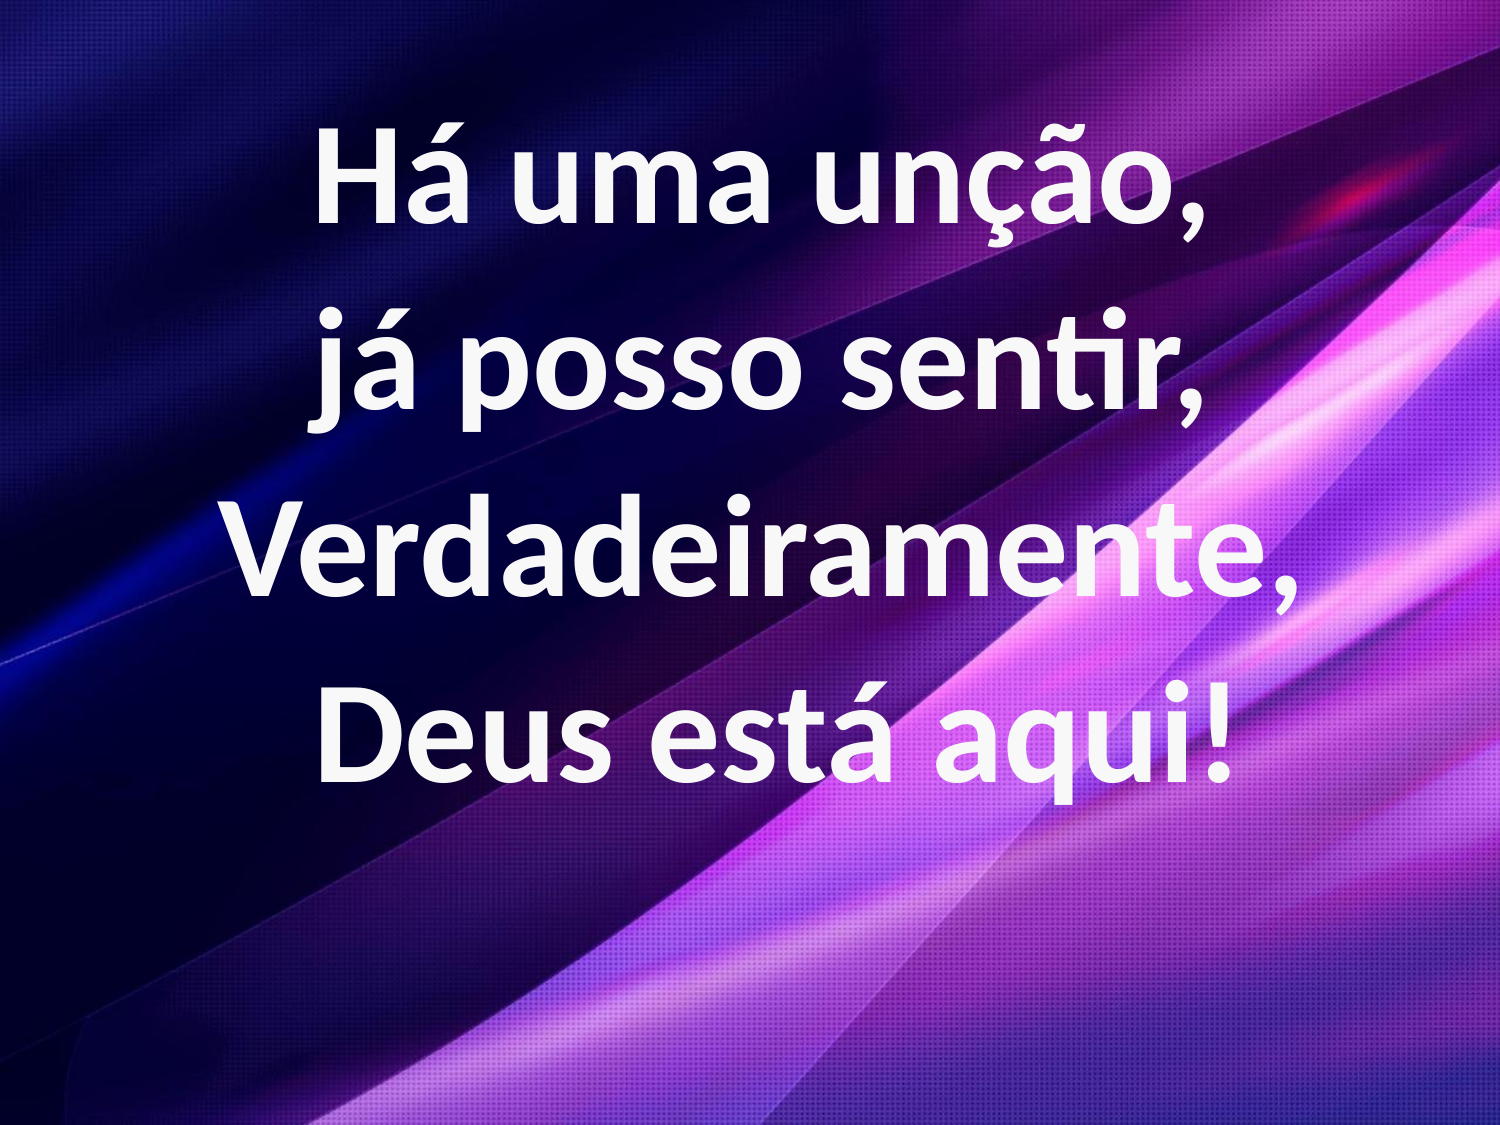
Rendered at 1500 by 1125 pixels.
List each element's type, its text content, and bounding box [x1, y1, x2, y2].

picture [0, 0, 1500, 1125]
subtitle Há uma unção, já posso sentir, Verdadeiramente, Deus está aqui! [76, 89, 1448, 965]
